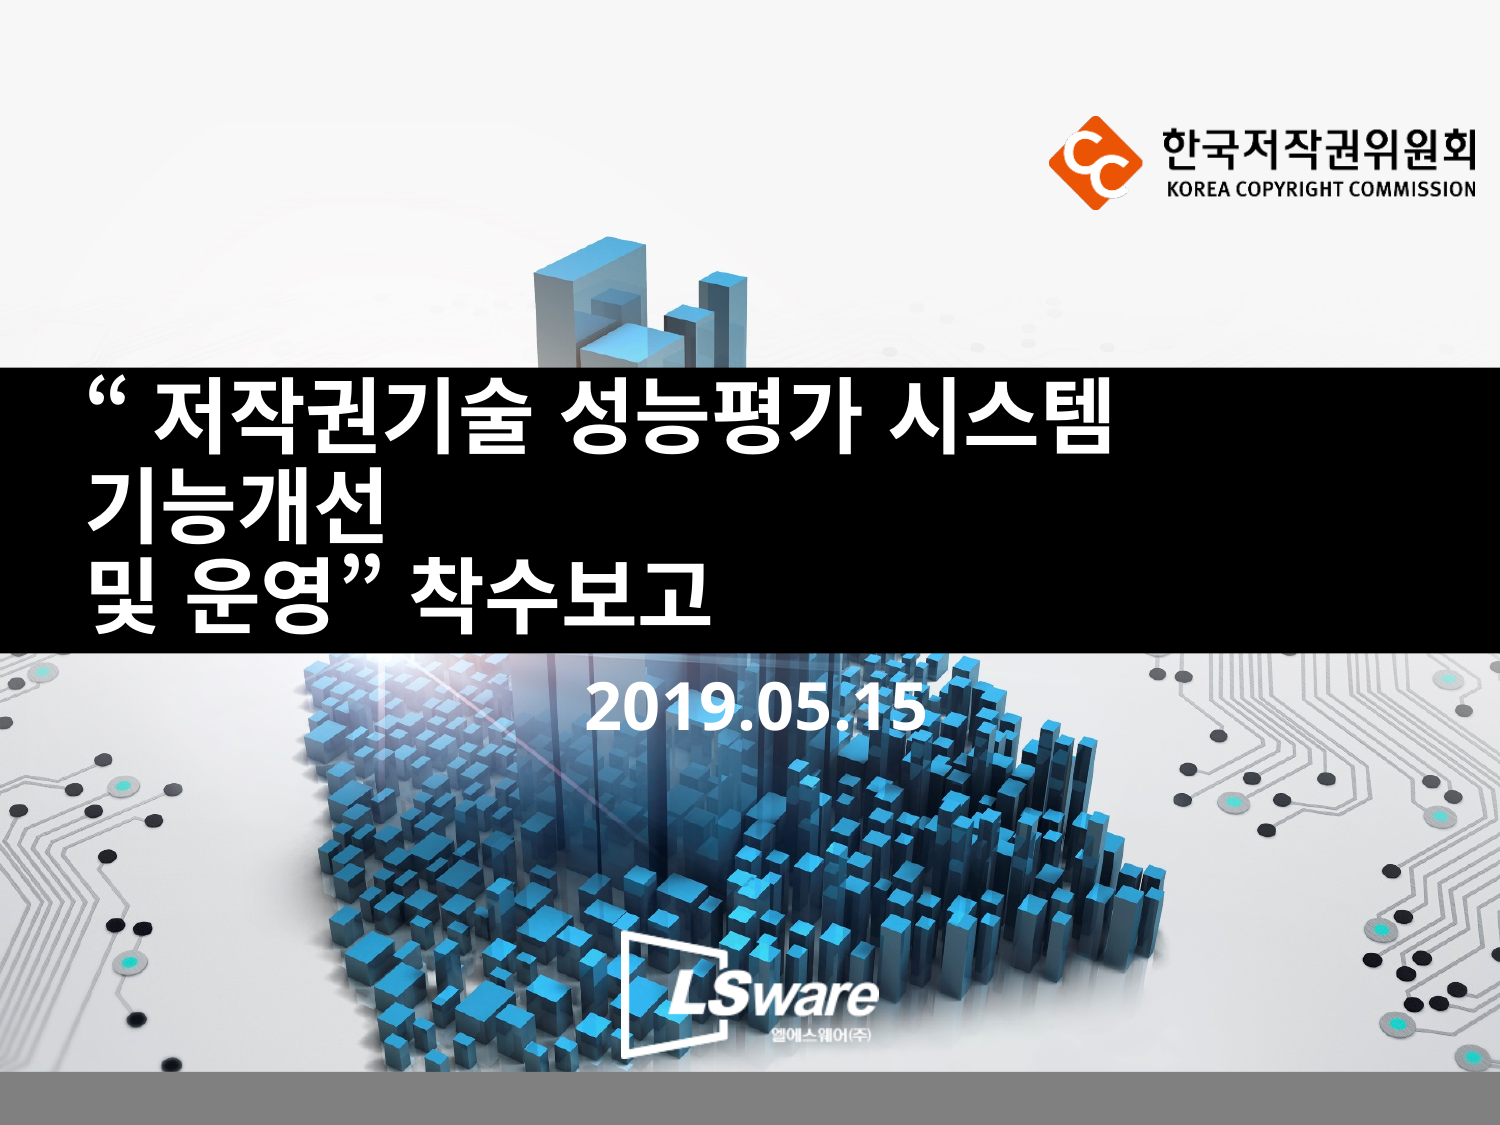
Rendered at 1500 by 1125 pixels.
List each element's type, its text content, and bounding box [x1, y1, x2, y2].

picture [0, 764, 1500, 1071]
picture [0, 0, 1500, 367]
title “저작권기술 성능평가 시스템 기능개선 및 운영” 착수보고 [0, 367, 1500, 653]
text_box 2019.05.15 [0, 653, 1500, 764]
